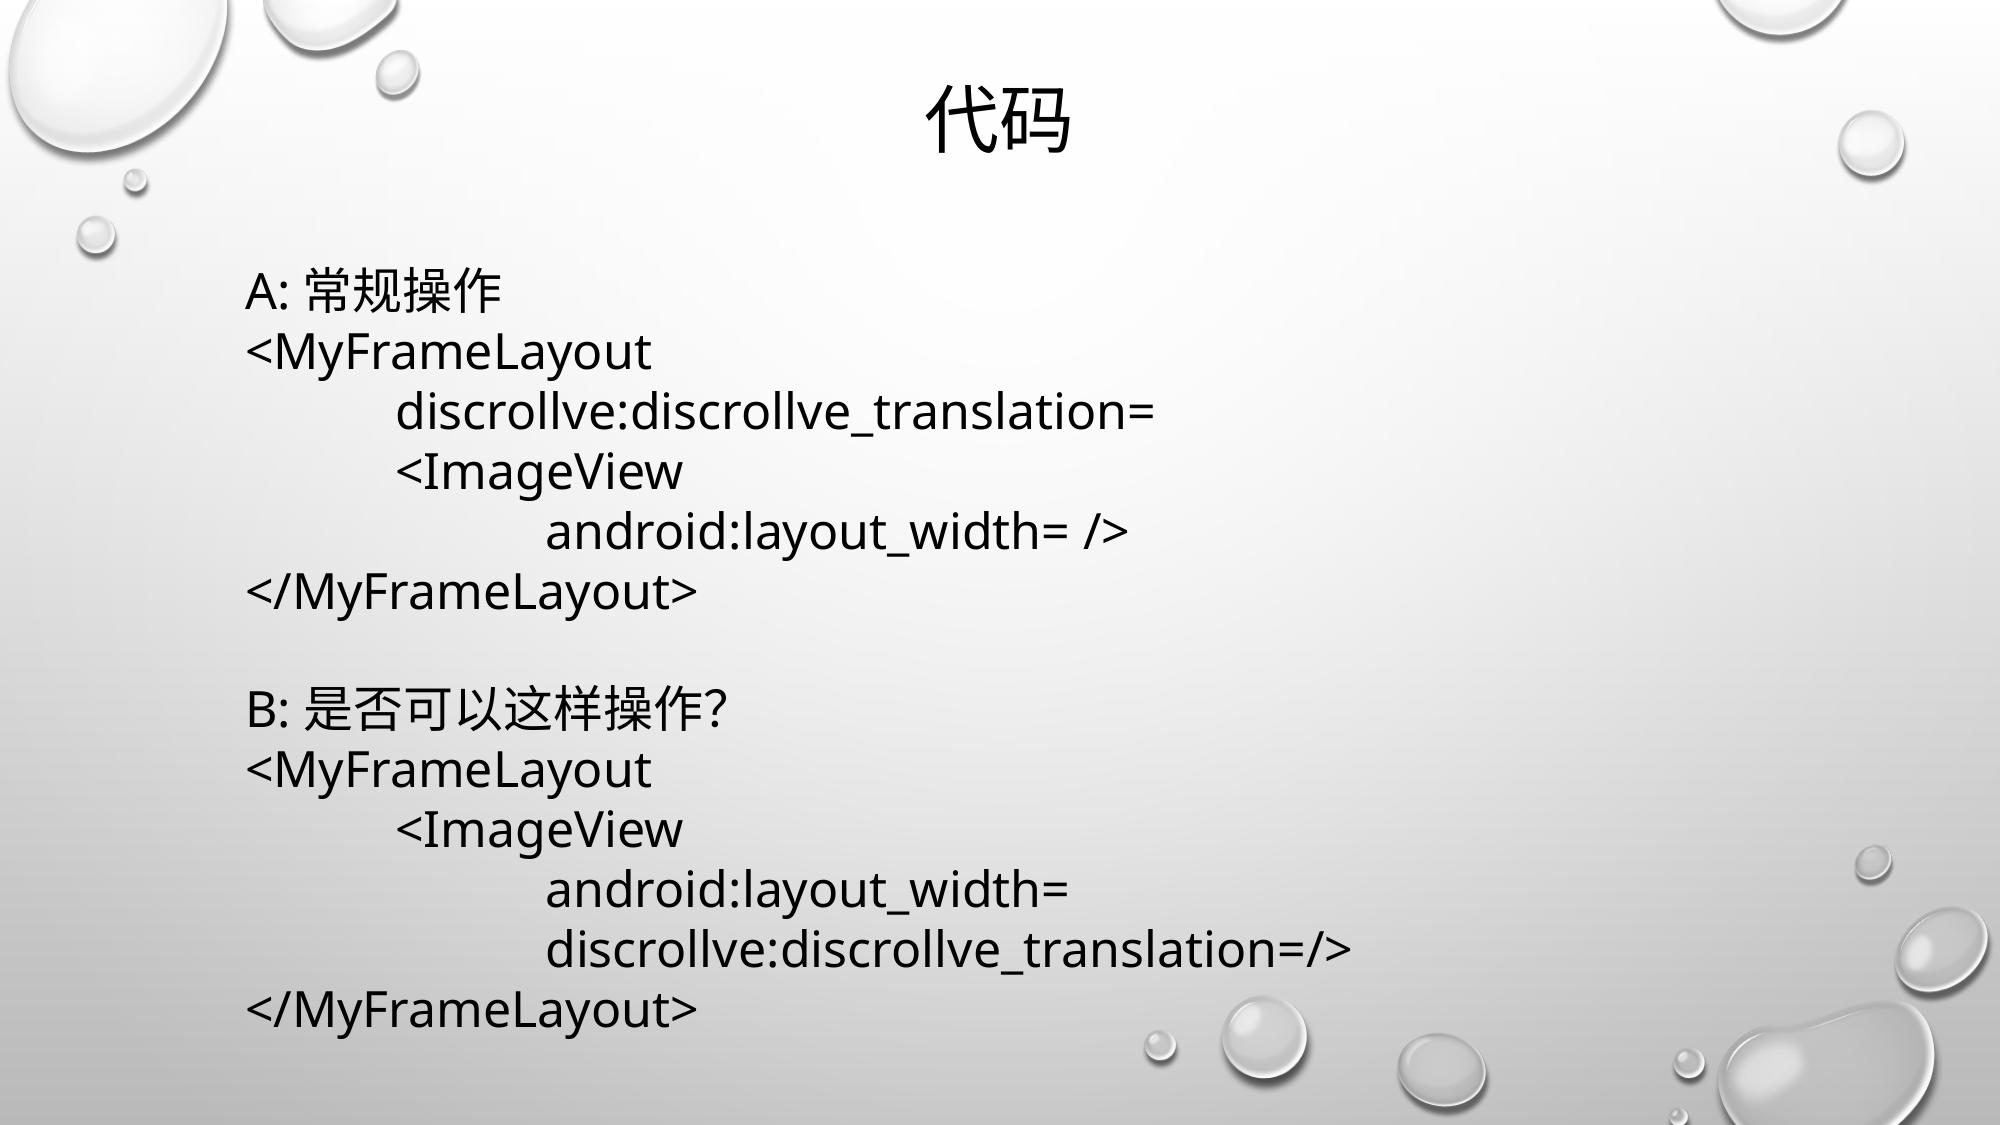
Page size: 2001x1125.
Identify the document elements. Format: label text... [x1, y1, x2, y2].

text_box B:是否可以这样操作？ <MyFrameLayout <ImageView android:layout_width= discrollve:discrollve_translation=/> </MyFrameLayout> [230, 669, 1613, 1045]
title 代码 [765, 49, 1235, 198]
text_box A:常规操作 <MyFrameLayout discrollve:discrollve_translation= <ImageView android:layout_width= /> </MyFrameLayout> [230, 252, 1613, 627]
picture [0, 0, 2000, 1125]
